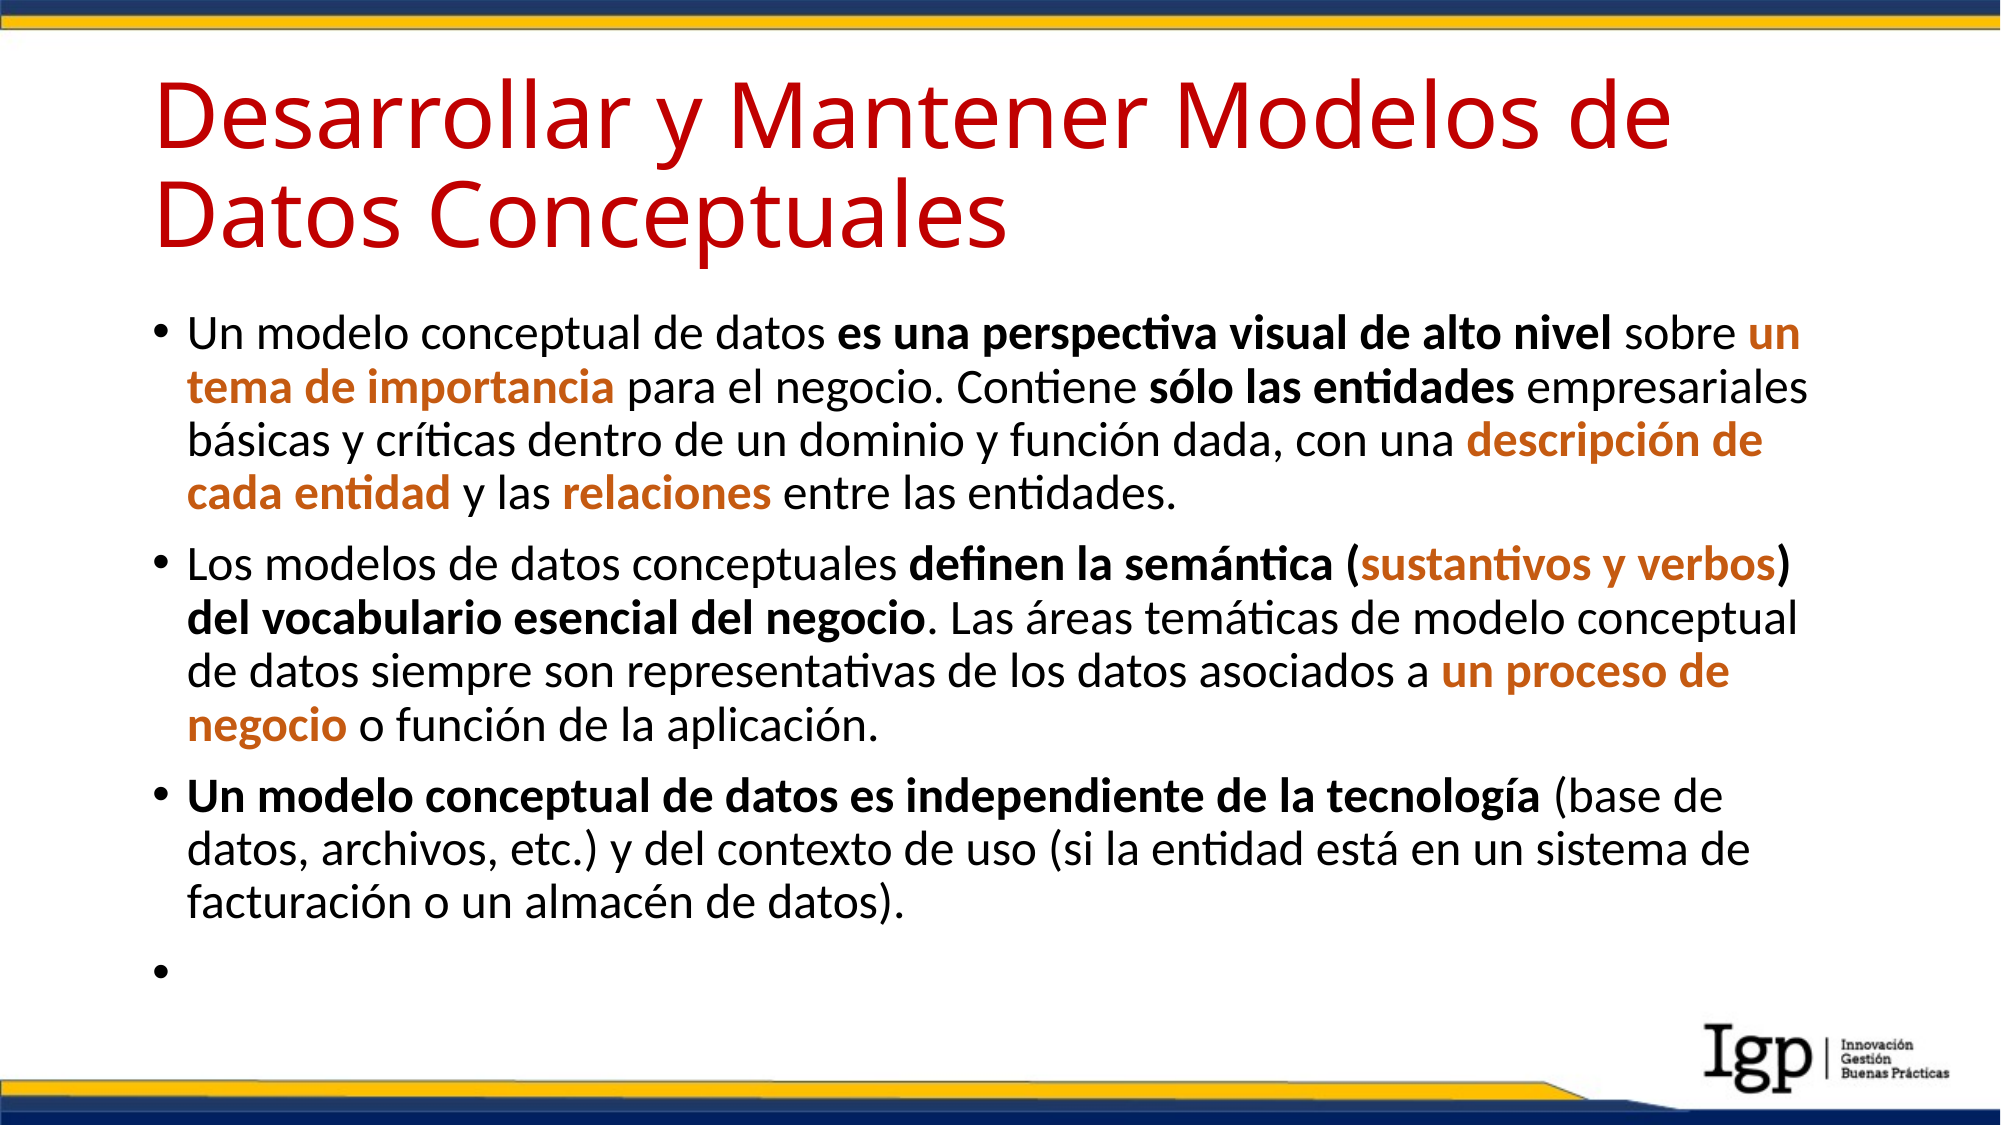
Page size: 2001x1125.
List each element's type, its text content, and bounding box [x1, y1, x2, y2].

picture [0, 0, 2001, 1125]
title Desarrollar y Mantener Modelos de Datos Conceptuales [137, 59, 1863, 278]
list Un modelo conceptual de datos es una perspectiva visual de alto nivel sobre un tema de importancia para el negocio. Contiene sólo las entidades empresariales básicas y críticas dentro de un dominio y función dada, con una descripción de cada entidad y las relaciones entre las entidades. Los modelos de datos conceptuales definen la semántica (sustantivos y verbos) del vocabulario esencial del negocio. Las áreas temáticas de modelo conceptual de datos siempre son representativas de los datos asociados a un proceso de negocio o función de la aplicación. Un modelo conceptual de datos es independiente de la tecnología (base de datos, archivos, etc.) y del contexto de uso (si la entidad está en un sistema de facturación o un almacén de datos). [137, 299, 1863, 1014]
